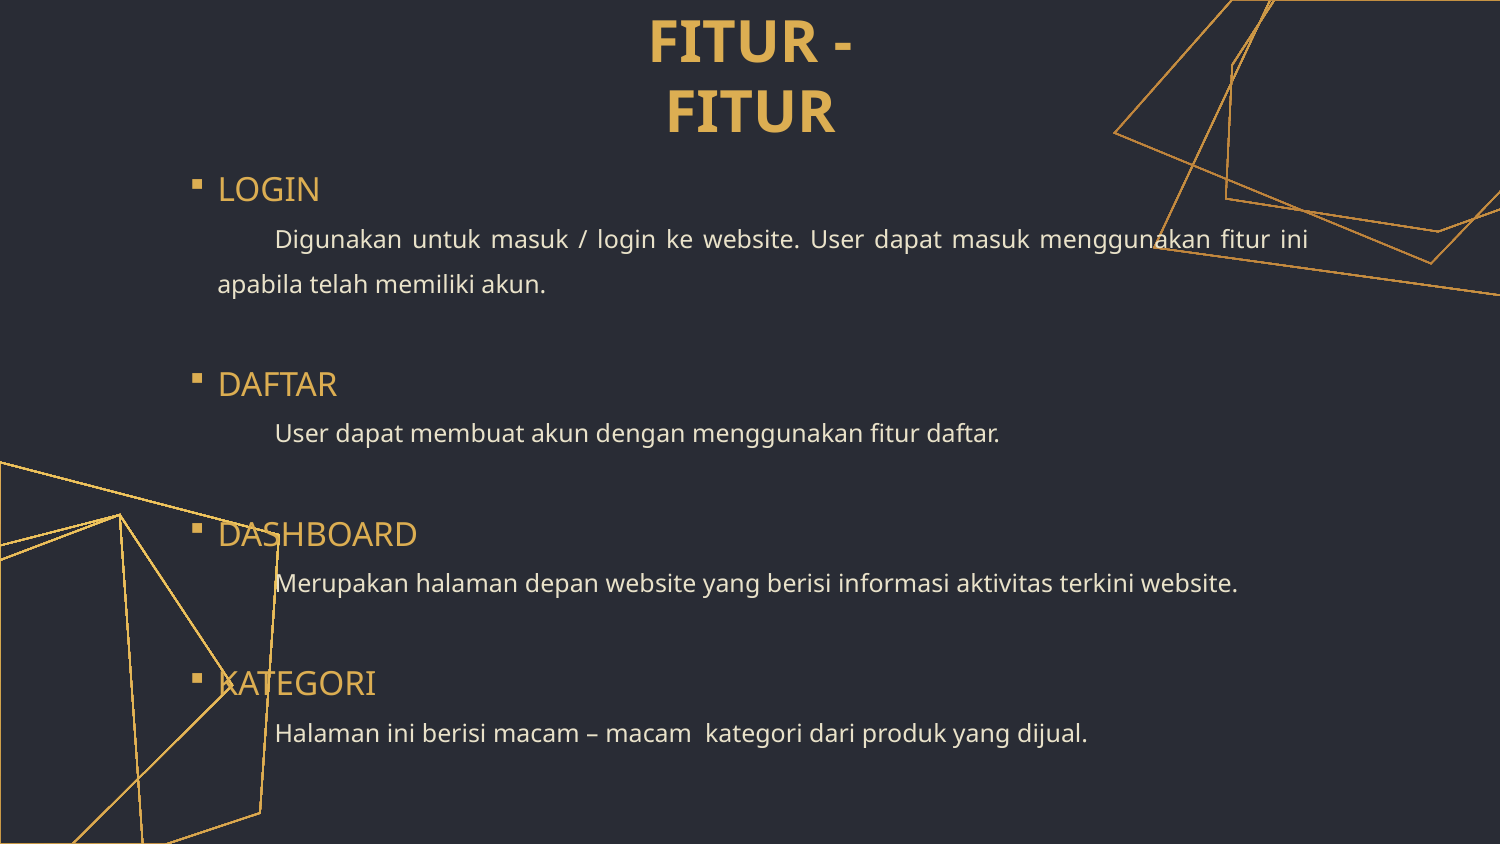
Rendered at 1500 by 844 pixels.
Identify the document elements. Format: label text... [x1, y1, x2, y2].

title FITUR - FITUR [541, 38, 959, 110]
text_box LOGIN Digunakan untuk masuk / login ke website. User dapat masuk menggunakan fitur ini apabila telah memiliki akun. DAFTAR User dapat membuat akun dengan menggunakan fitur daftar. DASHBOARD Merupakan halaman depan website yang berisi informasi aktivitas terkini website. KATEGORI Halaman ini berisi macam – macam kategori dari produk yang dijual. [174, 280, 1326, 615]
